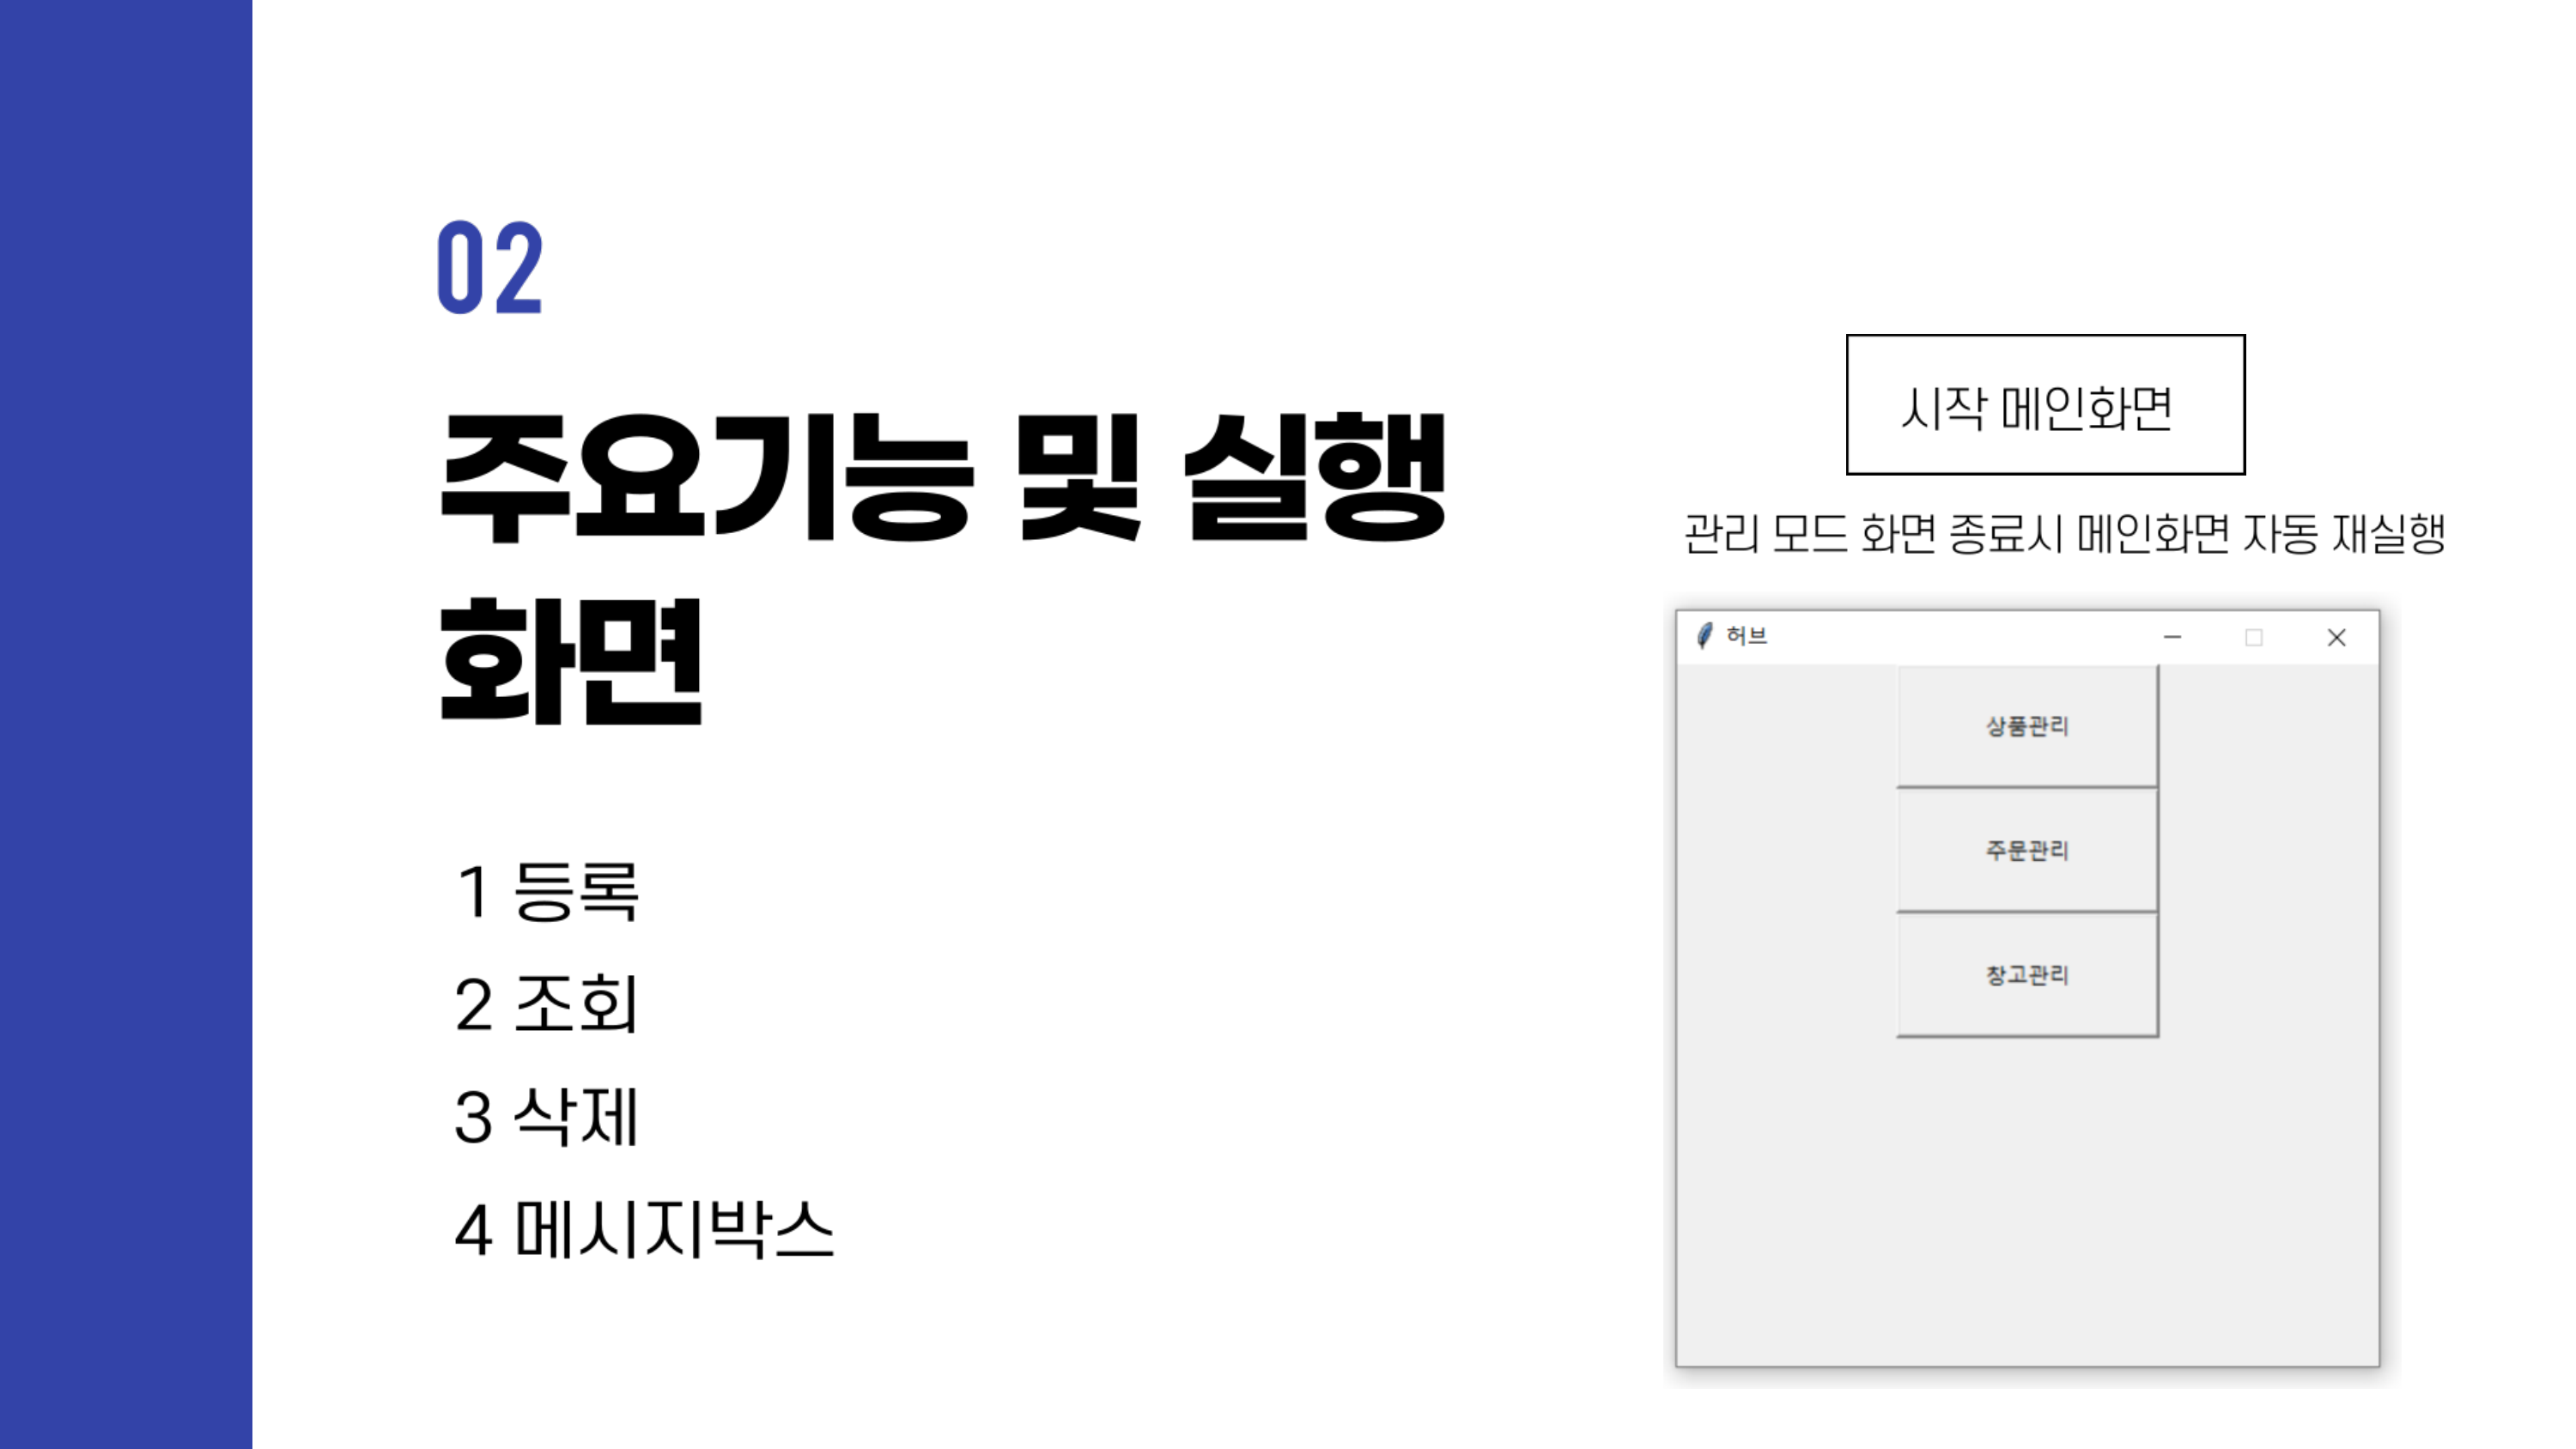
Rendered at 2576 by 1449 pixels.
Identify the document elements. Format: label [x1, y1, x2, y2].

text_box [1663, 591, 2403, 1389]
picture [424, 836, 866, 1303]
text_box [0, 0, 252, 1449]
picture [412, 177, 1513, 792]
picture [1675, 497, 2466, 575]
text_box [1846, 334, 2246, 476]
picture [1893, 369, 2196, 455]
